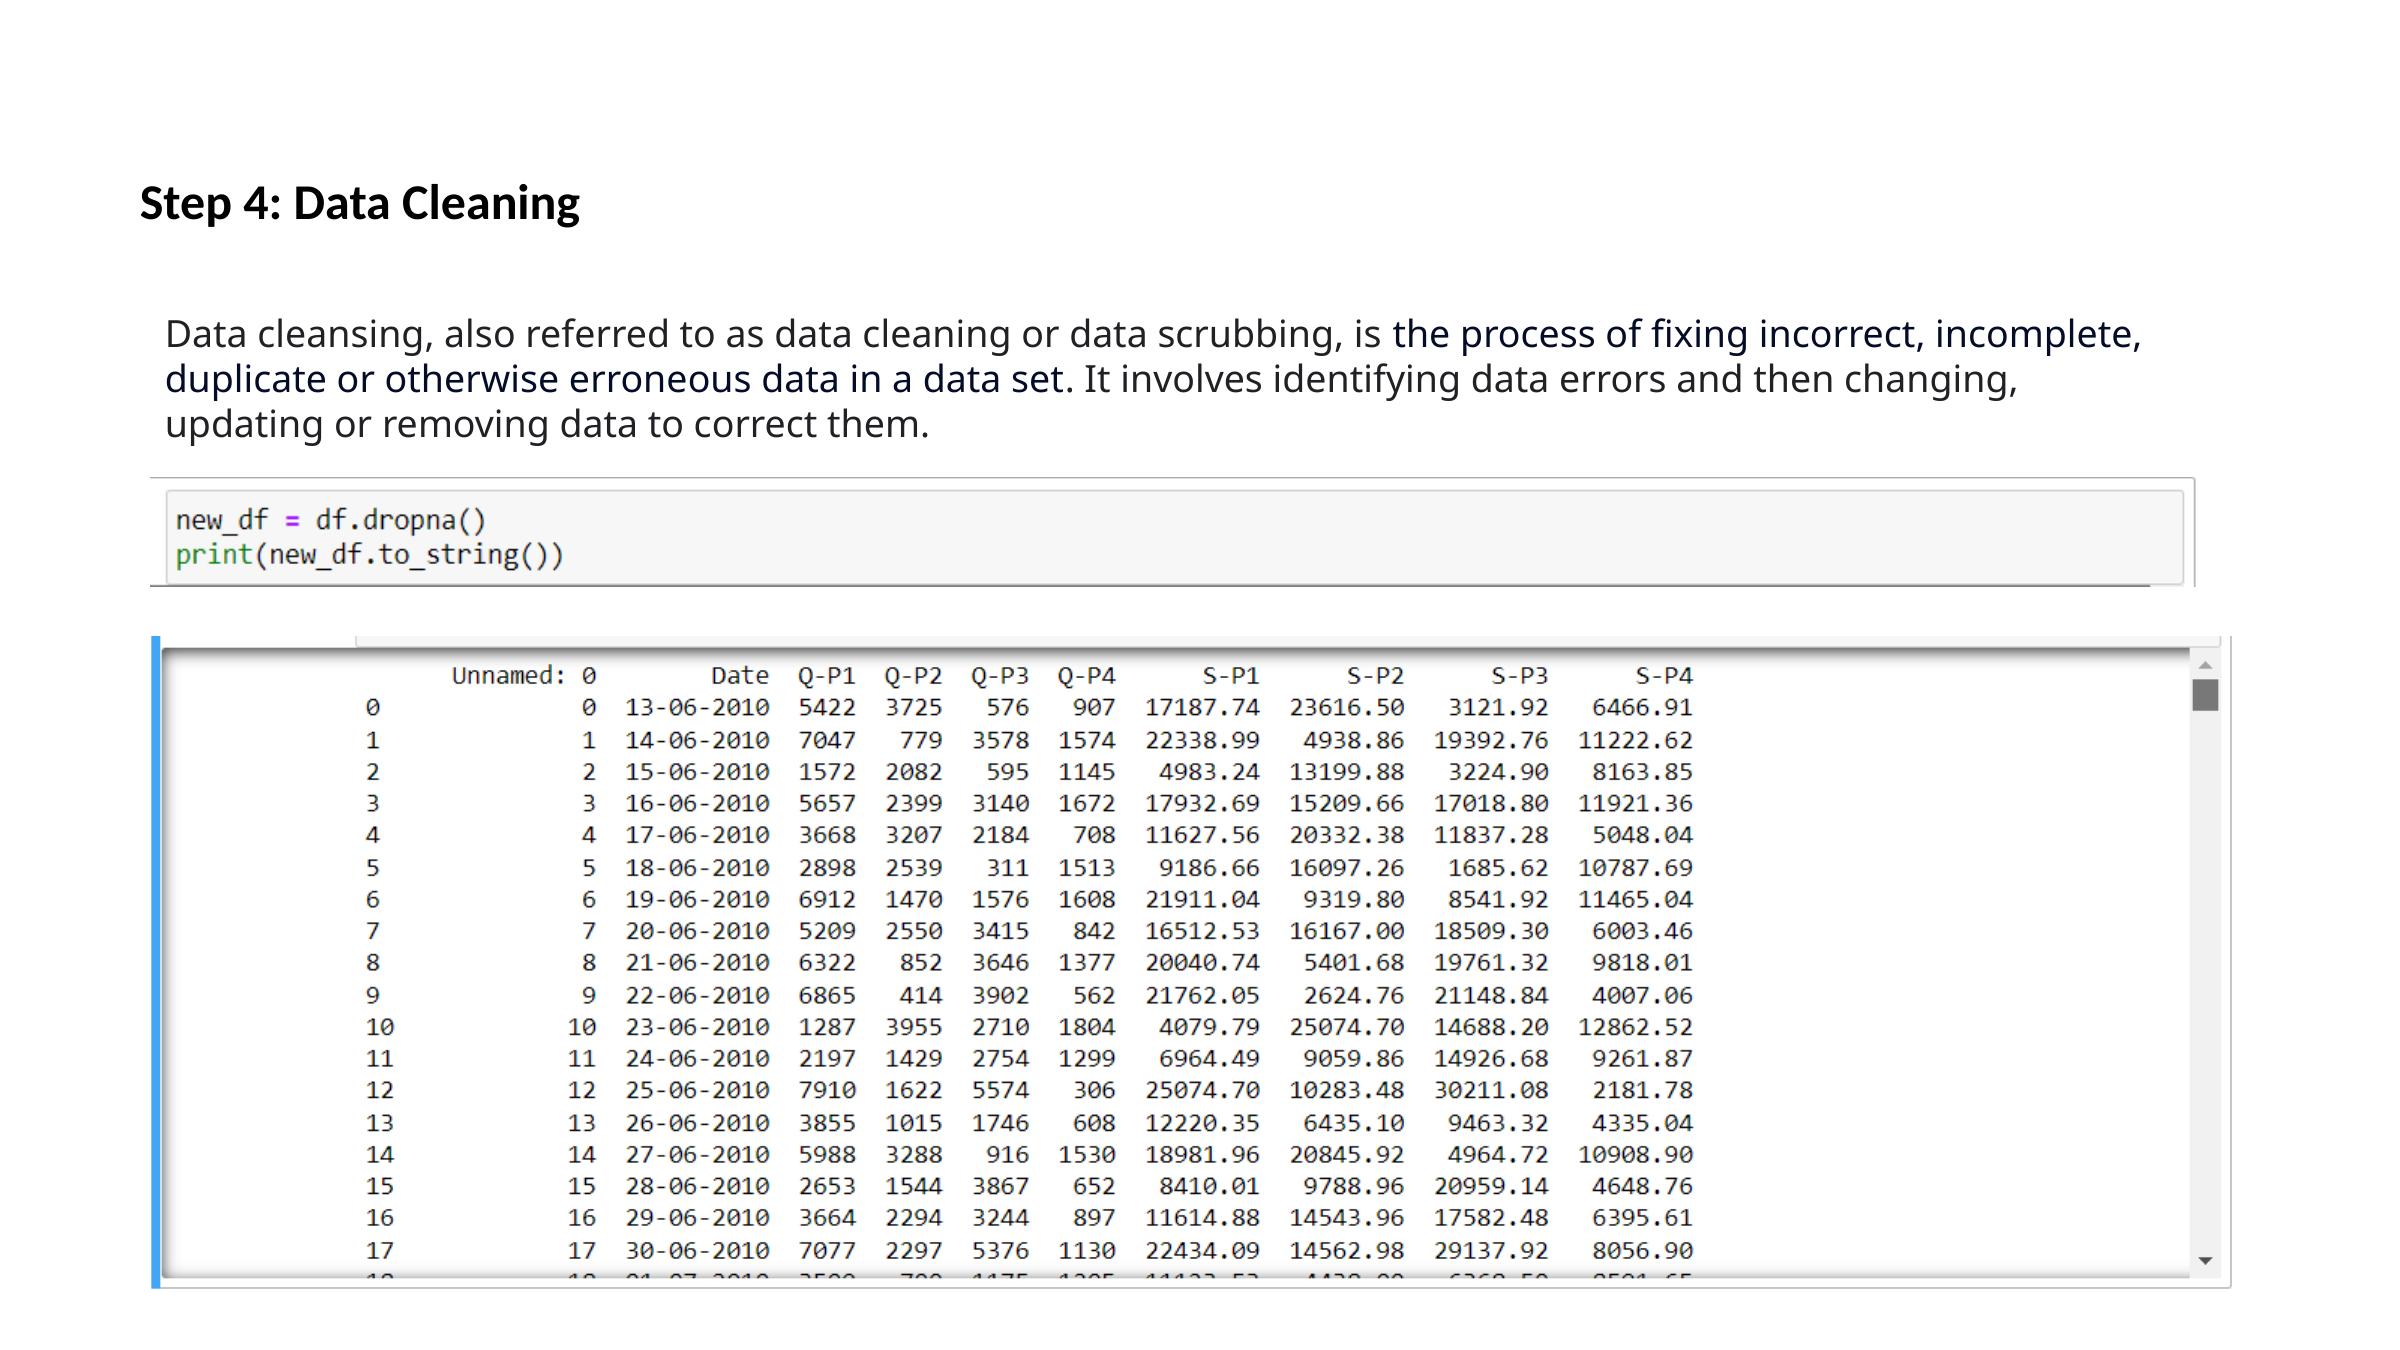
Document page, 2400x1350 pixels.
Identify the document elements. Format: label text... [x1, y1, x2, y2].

text_box Data cleansing, also referred to as data cleaning or data scrubbing, is the process of fixing incorrect, incomplete, duplicate or otherwise erroneous data in a data set. It involves identifying data errors and then changing, updating or removing data to correct them. [150, 303, 2172, 453]
picture [149, 636, 2250, 1298]
picture [149, 477, 2204, 587]
text_box Step 4: Data Cleaning [124, 162, 1054, 238]
